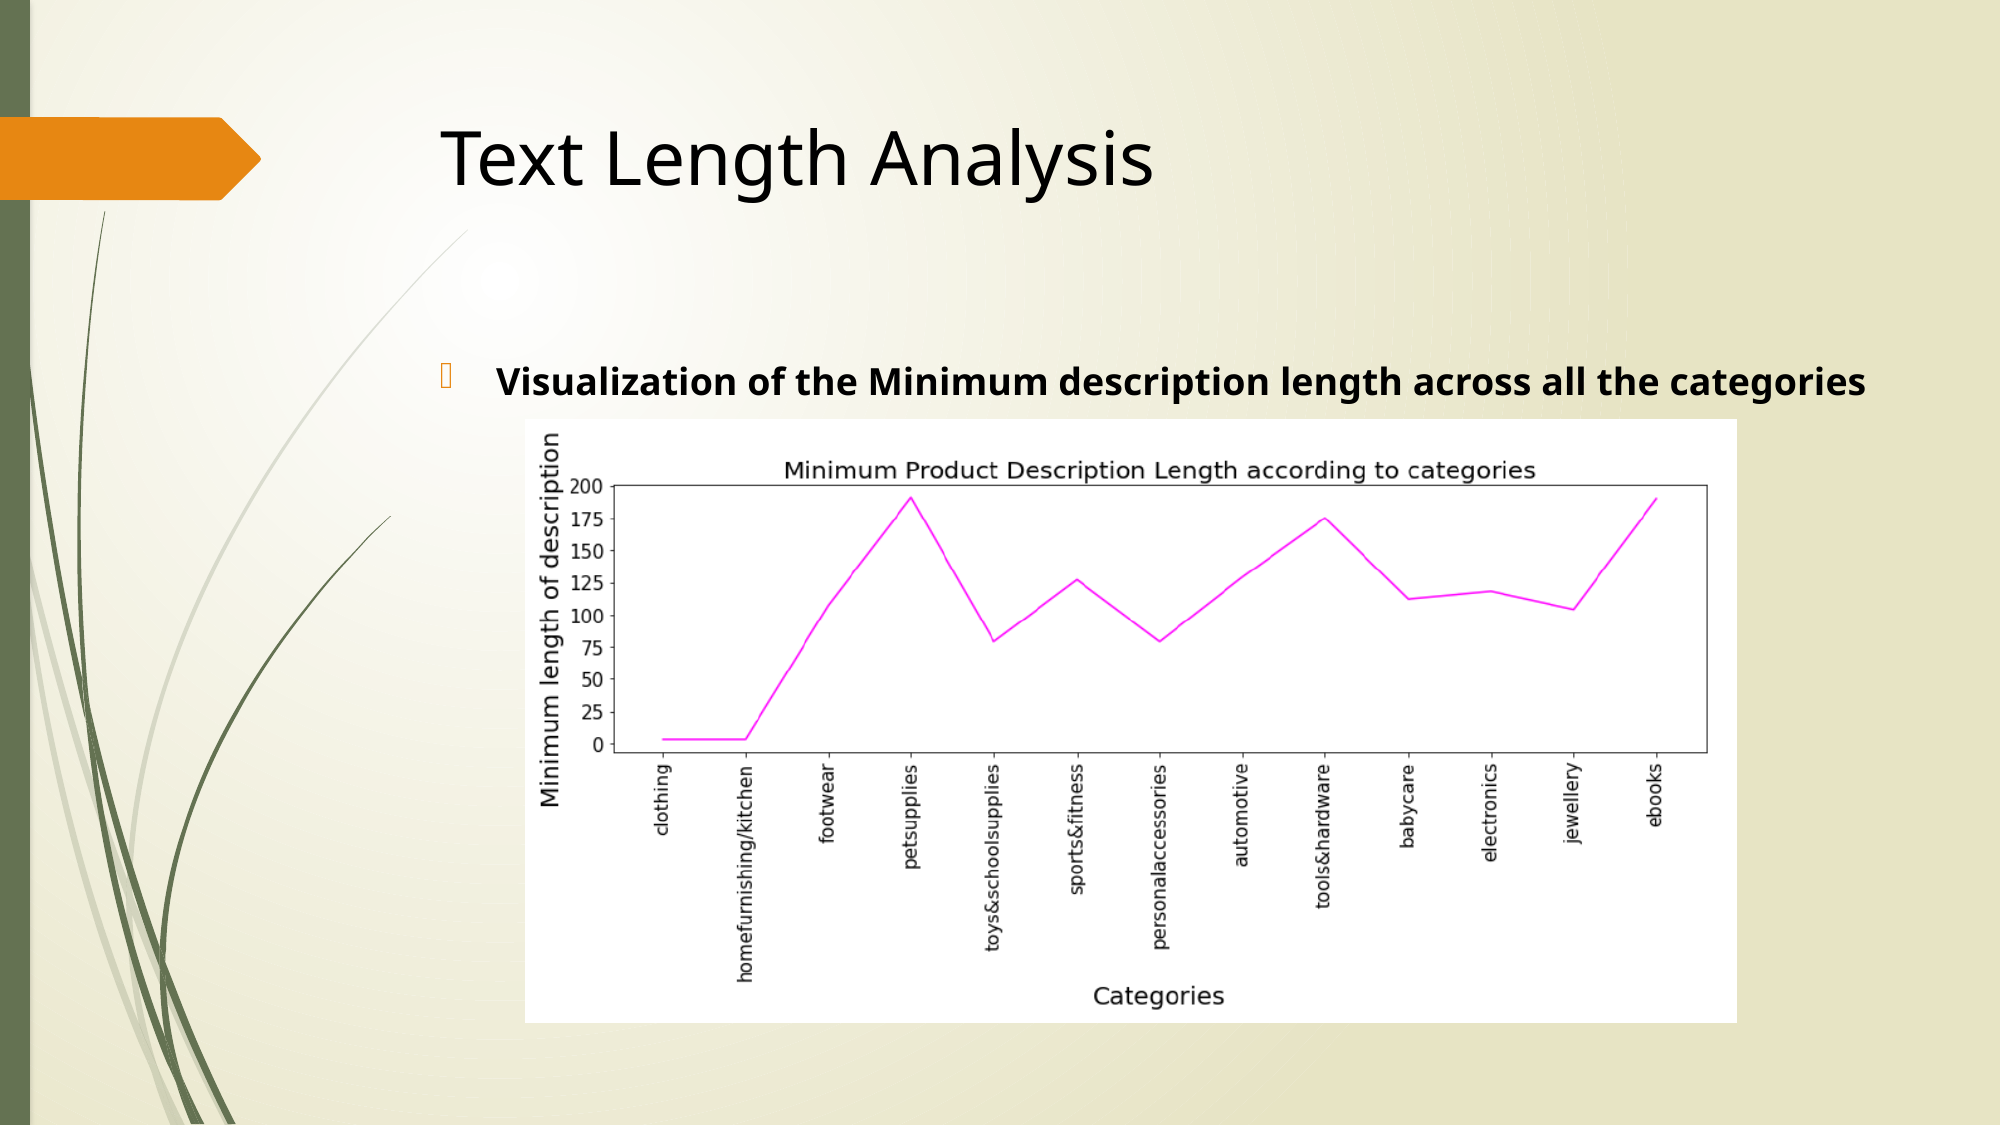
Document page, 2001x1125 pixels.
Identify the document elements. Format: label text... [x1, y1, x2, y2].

picture [524, 419, 1737, 1023]
list Visualization of the Minimum description length across all the categories [424, 350, 1888, 970]
title Text Length Analysis [425, 102, 1888, 313]
